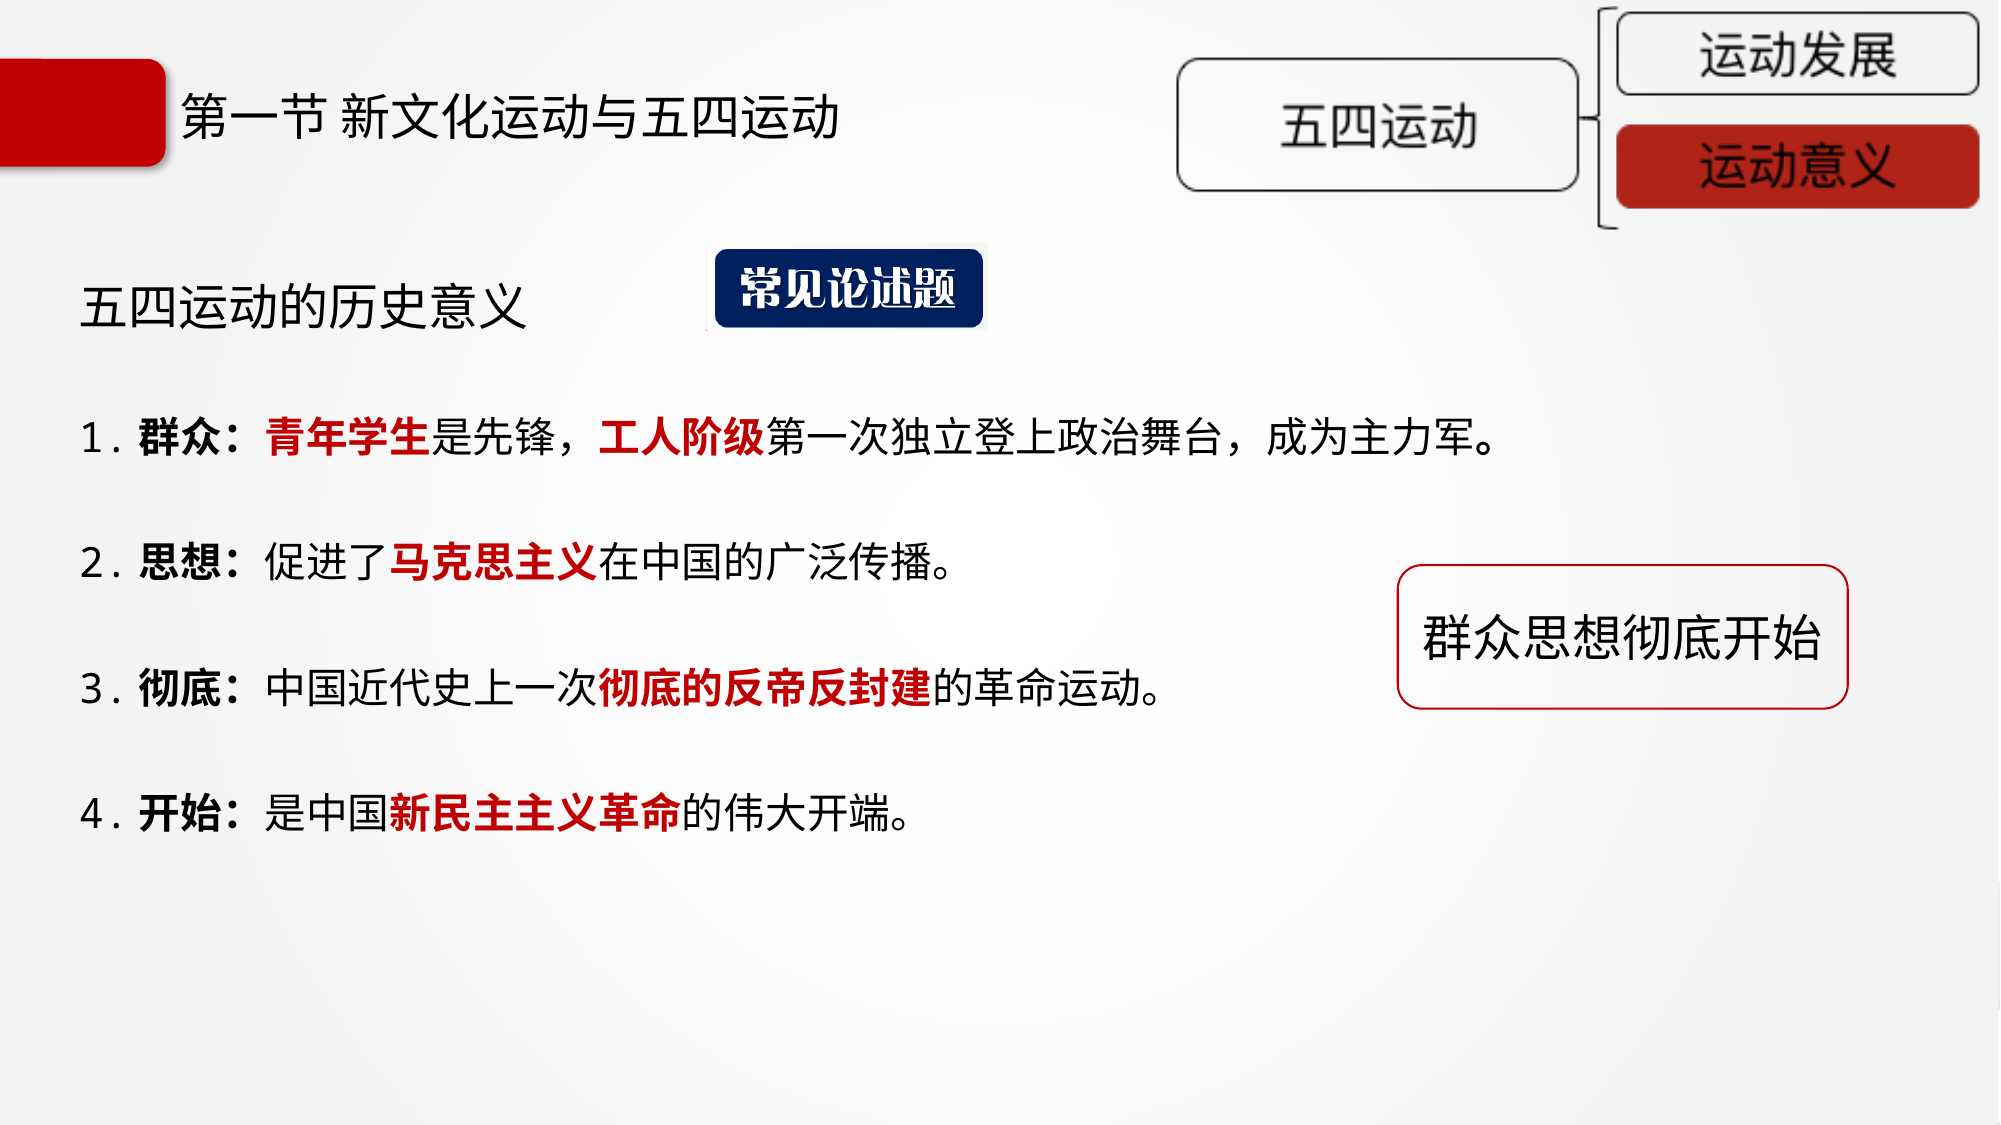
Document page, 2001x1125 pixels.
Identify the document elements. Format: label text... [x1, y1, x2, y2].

picture [0, 0, 2000, 1125]
text_box [0, 58, 166, 167]
title 第一节 新文化运动与五四运动 [164, 66, 1175, 172]
list 五四运动的历史意义 1.群众：青年学生是先锋，工人阶级第一次独立登上政治舞台，成为主力军。 2.思想：促进了马克思主义在中国的广泛传播。 3.彻底：中国近代史上一次彻底的反帝反封建的革命运动。 4.开始：是中国新民主主义革命的伟大开端。 [64, 178, 1848, 1096]
text_box 群众思想彻底开始 [1396, 564, 1849, 710]
